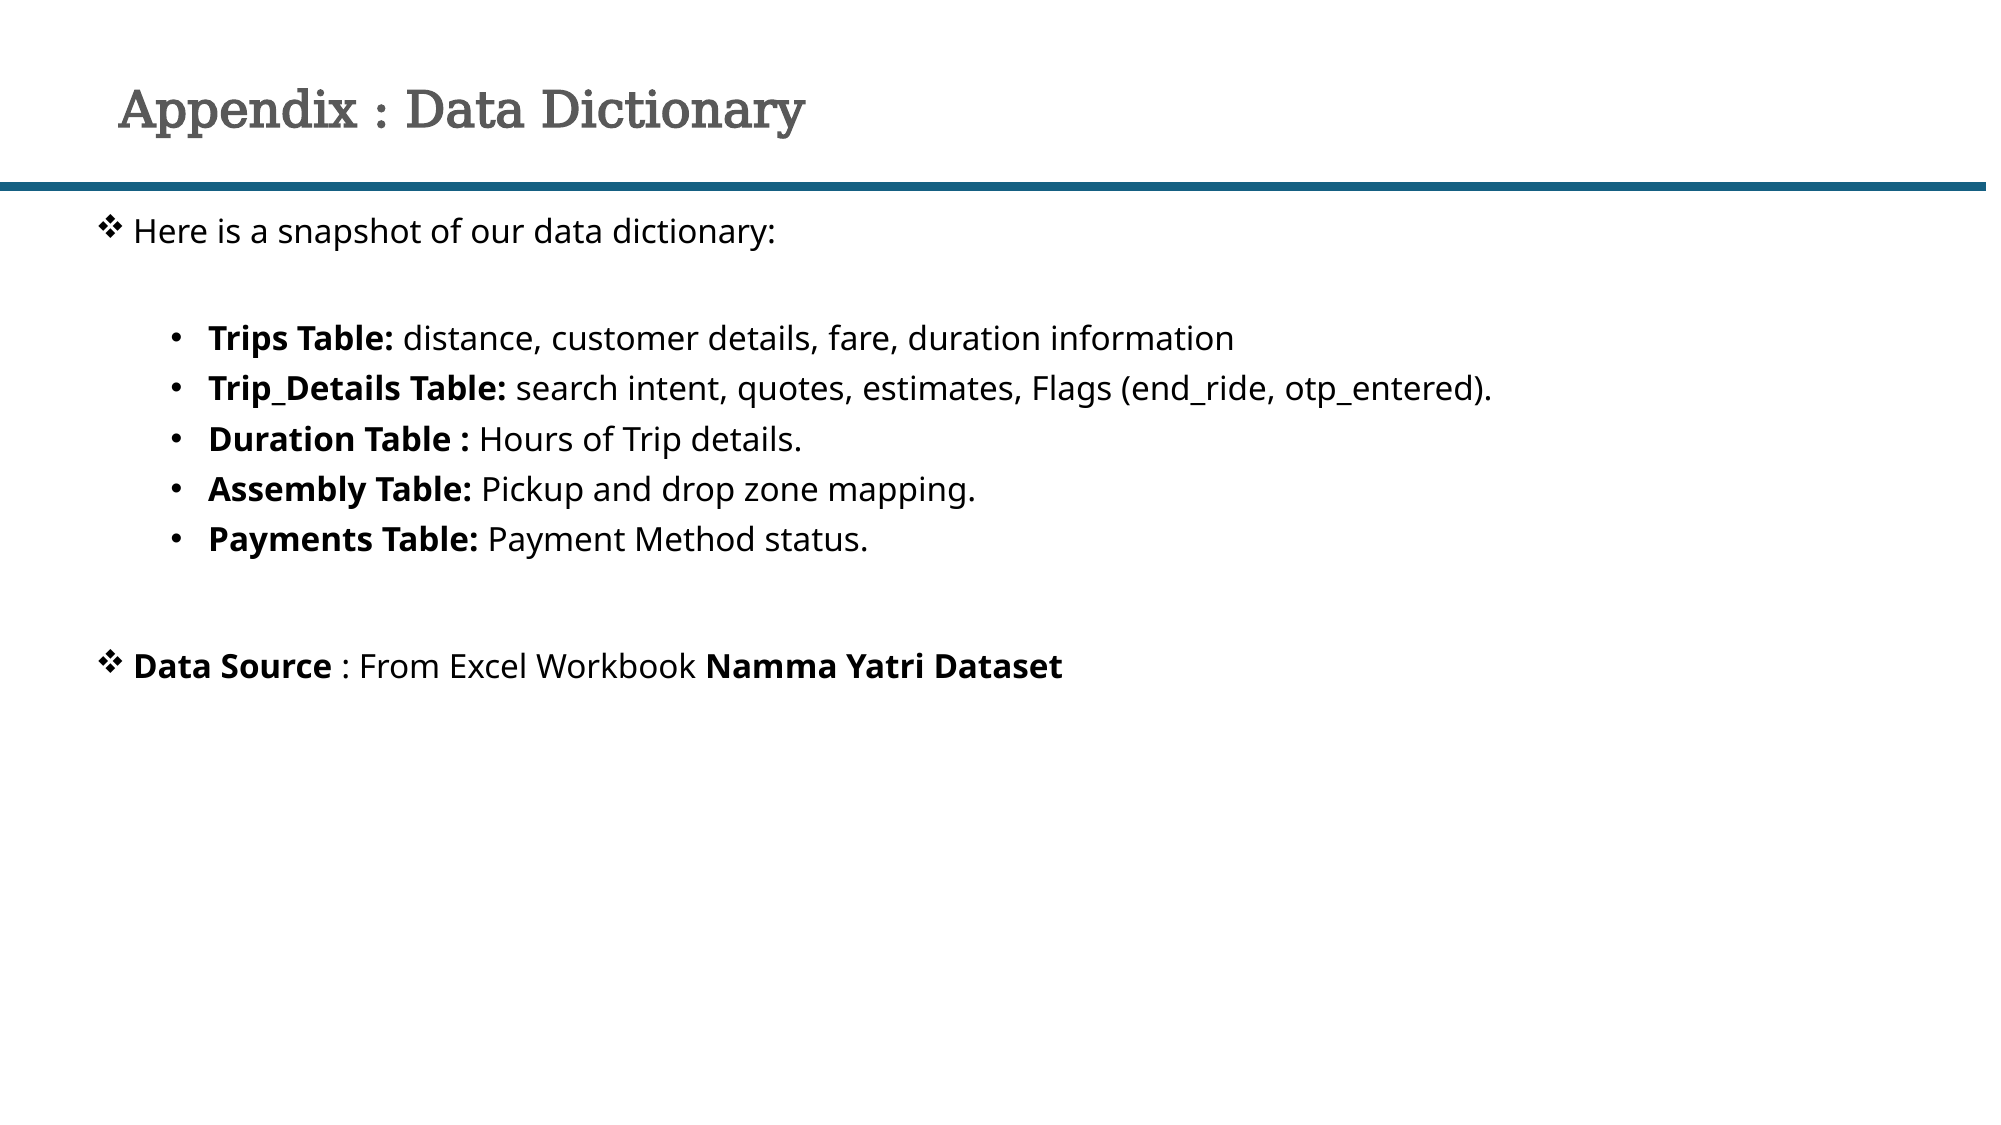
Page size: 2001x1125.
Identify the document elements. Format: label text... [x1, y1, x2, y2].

title Appendix : Data Dictionary [104, 61, 1069, 153]
list Here is a snapshot of our data dictionary: Trips Table: distance, customer details, fare, duration information Trip_Details Table: search intent, quotes, estimates, Flags (end_ride, otp_entered). Duration Table : Hours of Trip details. Assembly Table: Pickup and drop zone mapping. Payments Table: Payment Method status. Data Source : From Excel Workbook Namma Yatri Dataset [80, 206, 1839, 835]
